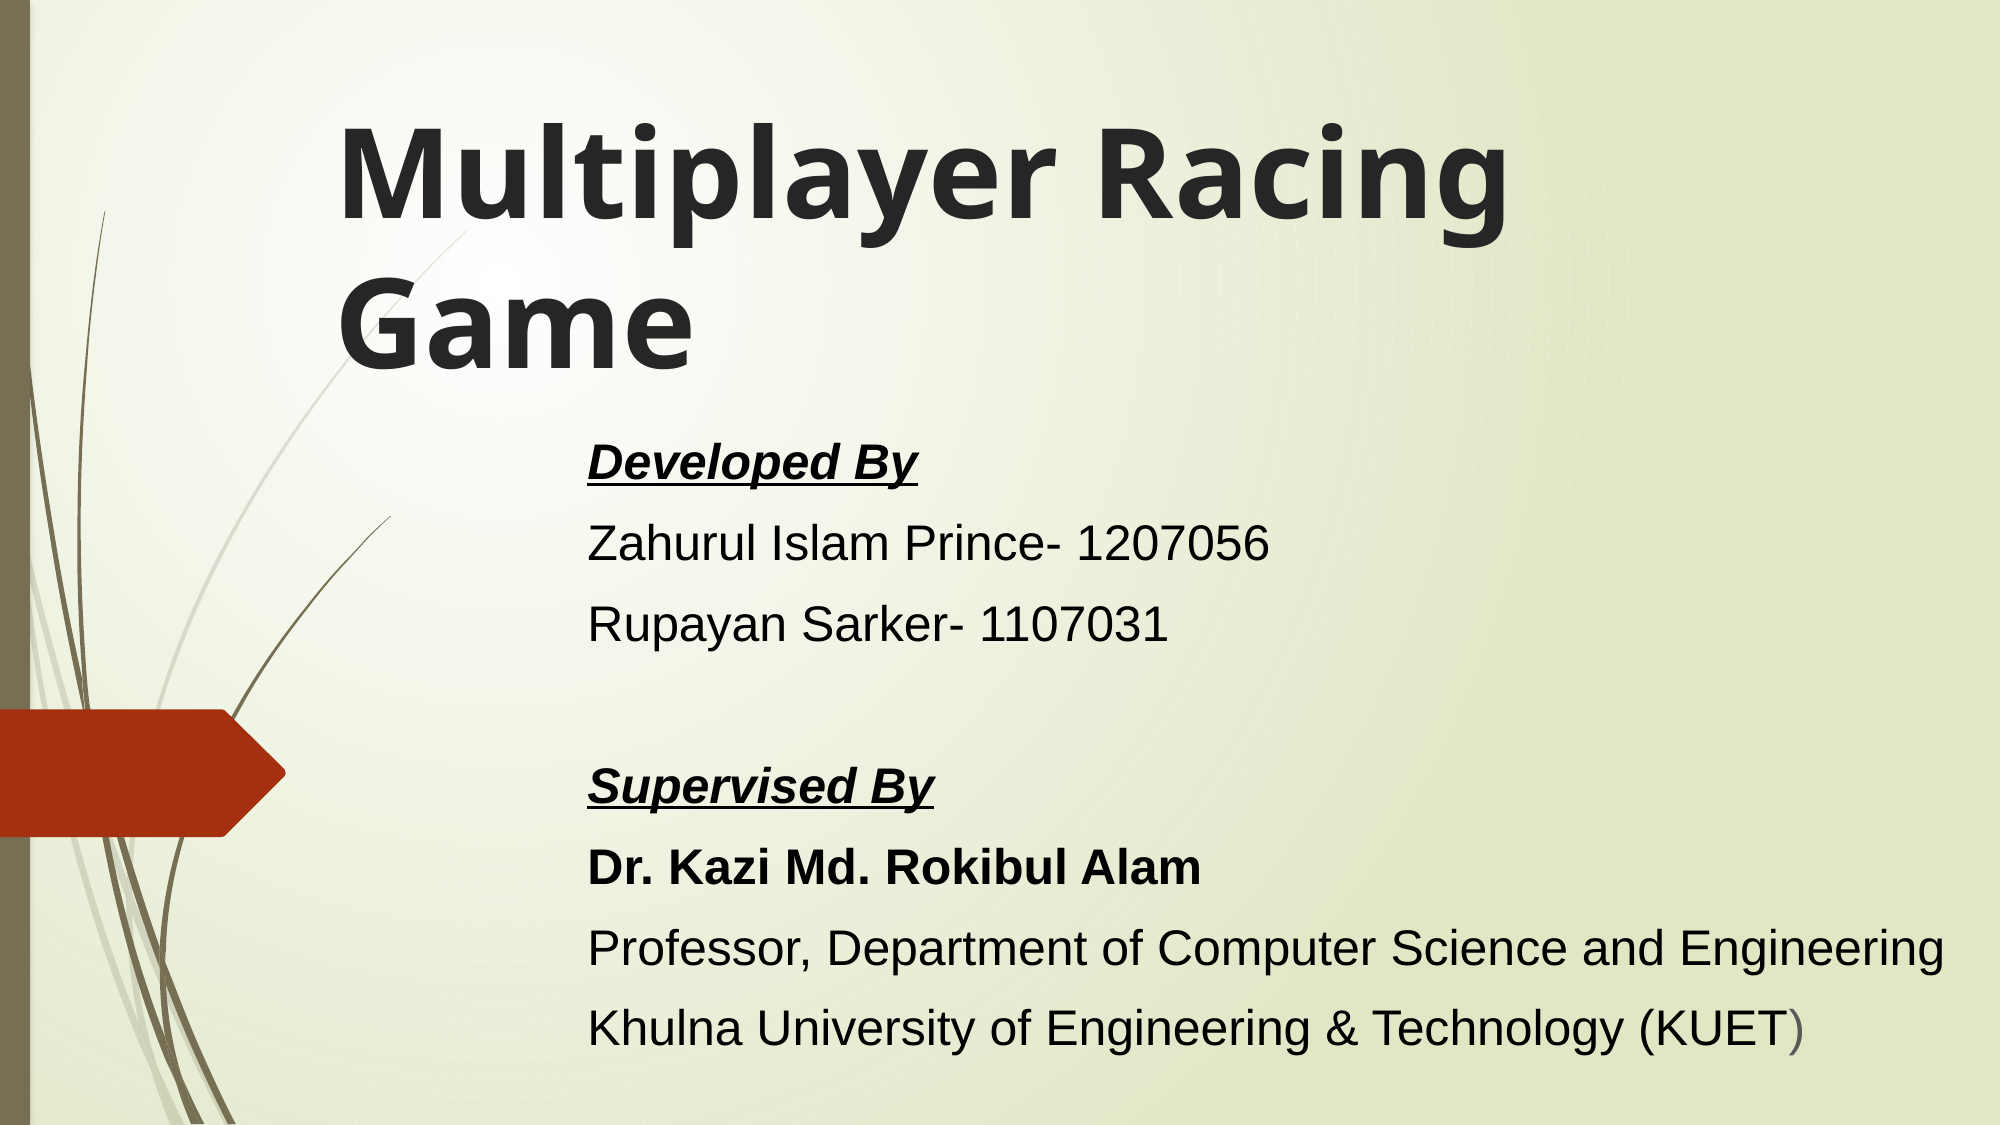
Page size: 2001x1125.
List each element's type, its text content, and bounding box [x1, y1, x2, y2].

subtitle Developed By Zahurul Islam Prince- 1207056 Rupayan Sarker- 1107031 Supervised By Dr. Kazi Md. Rokibul Alam Professor, Department of Computer Science and Engineering Khulna University of Engineering & Technology (KUET) [572, 422, 2000, 1053]
title Multiplayer Racing Game [319, 30, 1782, 402]
